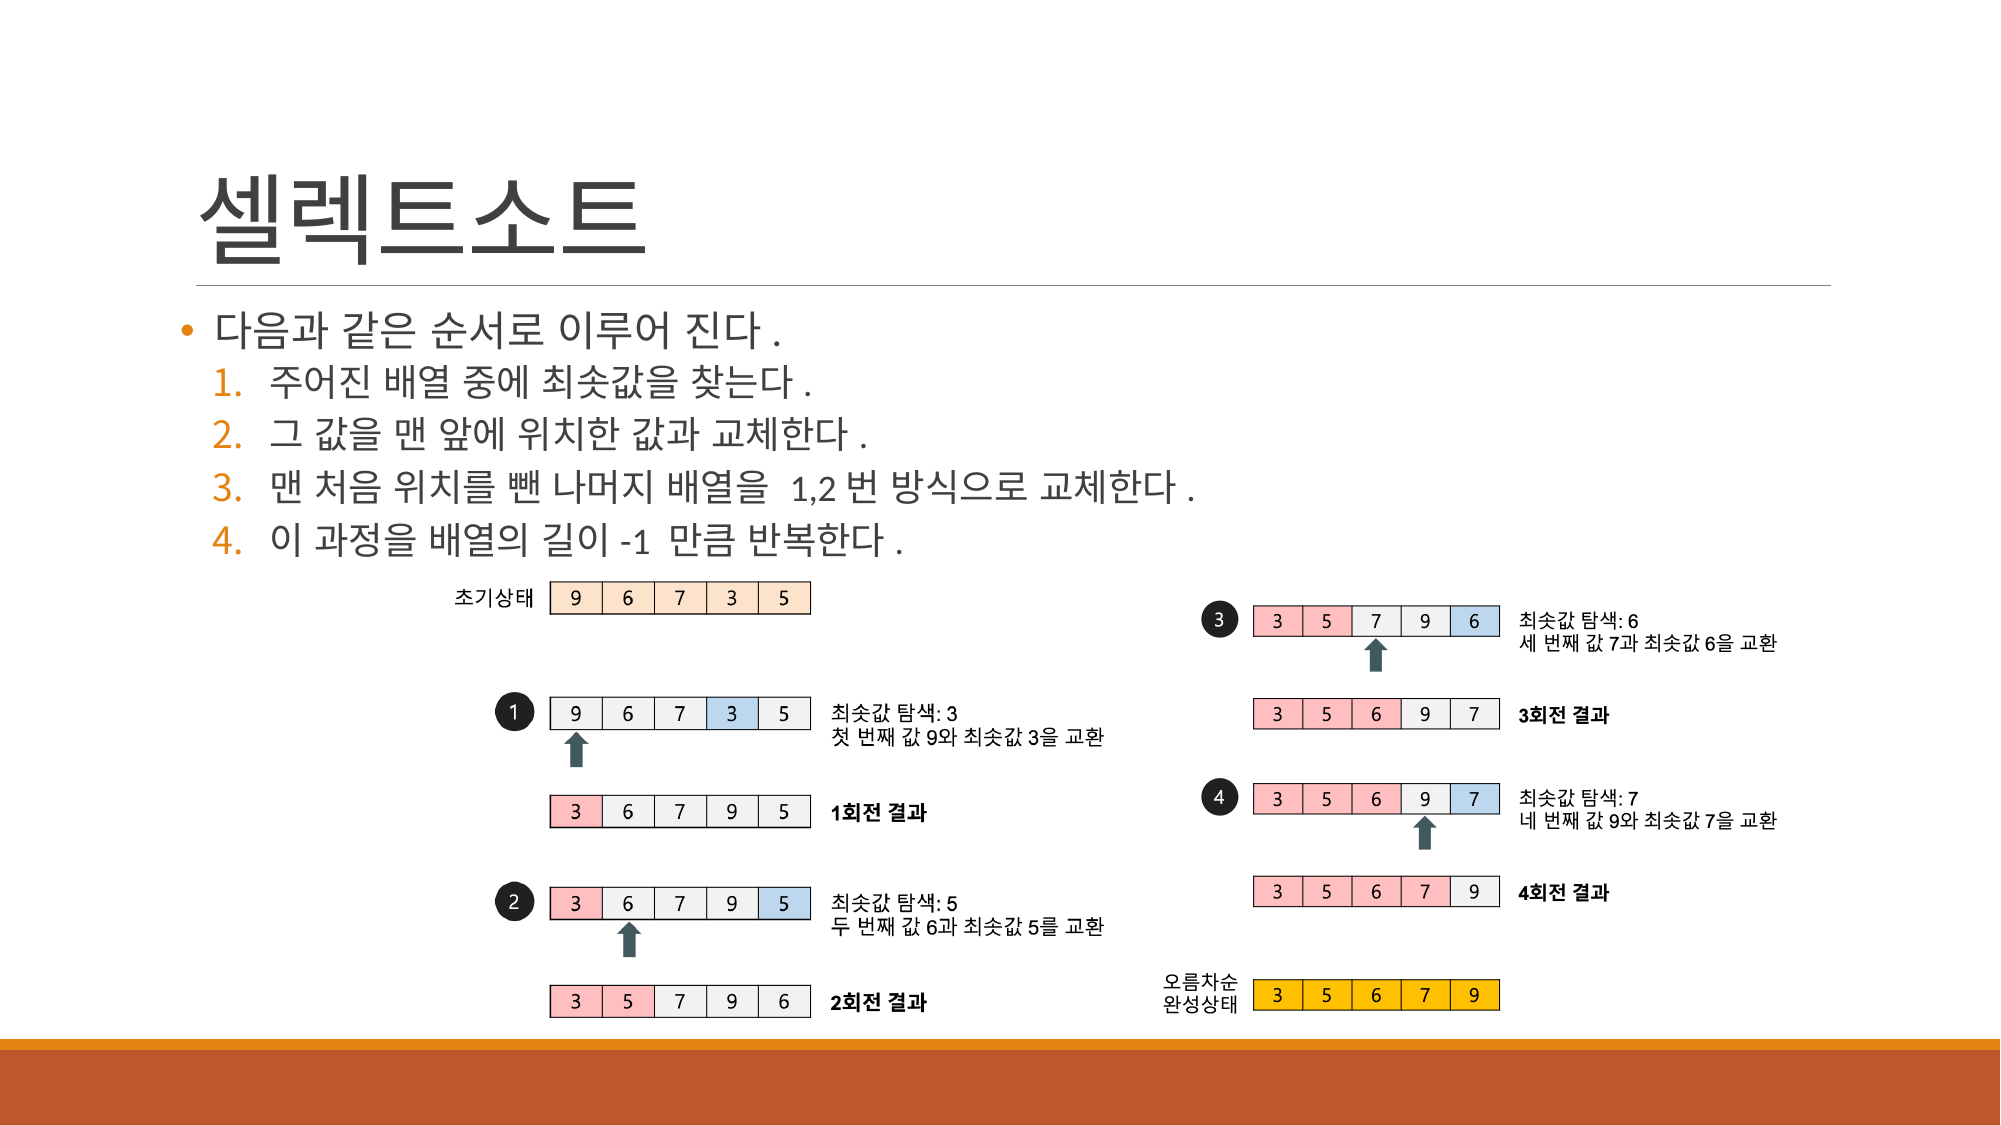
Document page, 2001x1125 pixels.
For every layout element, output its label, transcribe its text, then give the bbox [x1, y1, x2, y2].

list 다음과 같은 순서로 이루어 진다. 주어진 배열 중에 최솟값을 찾는다. 그 값을 맨 앞에 위치한 값과 교체한다. 맨 처음 위치를 뺀 나머지 배열을 1,2번 방식으로 교체한다. 이 과정을 배열의 길이-1 만큼 반복한다. [180, 302, 1830, 963]
title 셀렉트소트 [180, 47, 1830, 285]
picture [1149, 578, 1795, 1028]
picture [441, 578, 1123, 1036]
